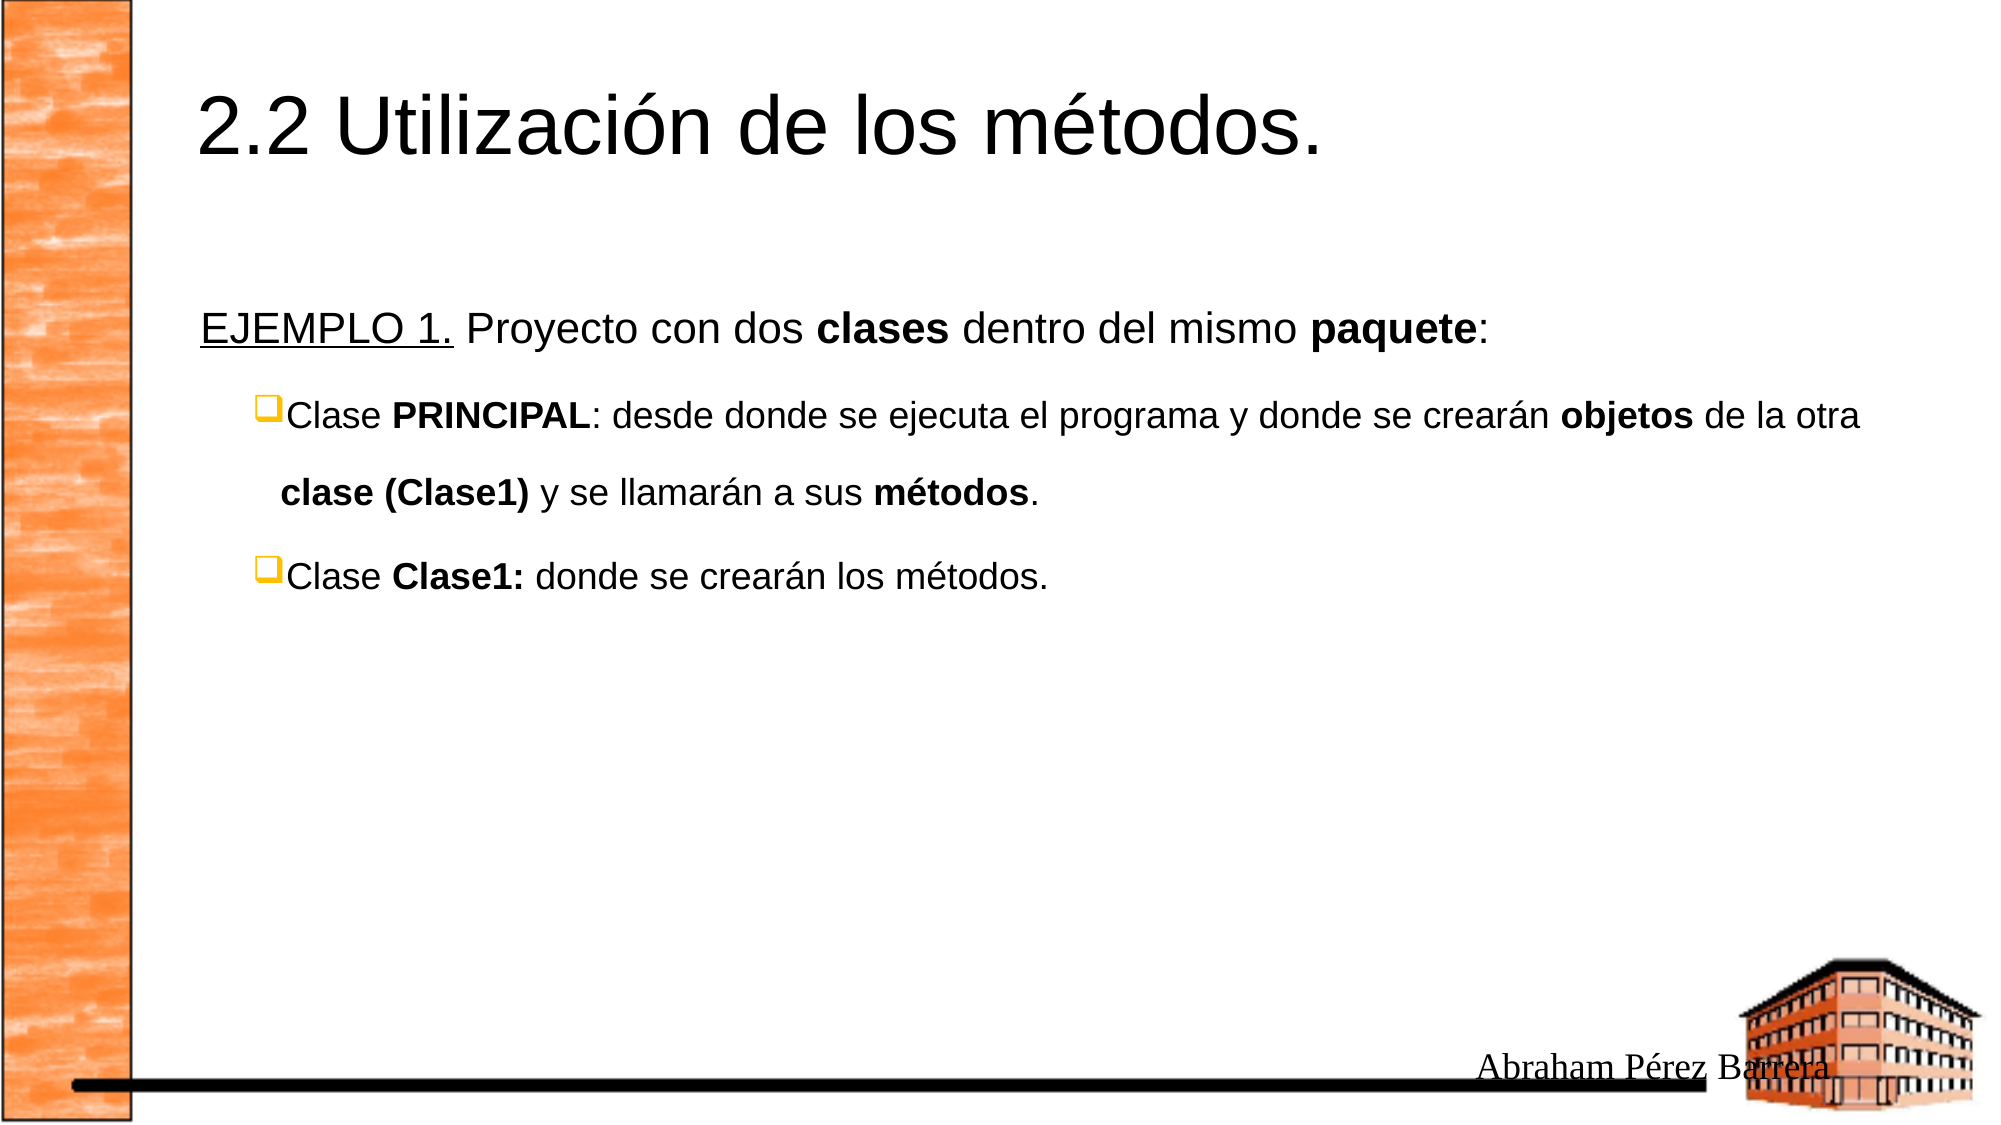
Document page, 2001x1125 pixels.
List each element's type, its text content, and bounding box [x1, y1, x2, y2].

picture [0, 0, 2001, 1125]
list EJEMPLO 1. Proyecto con dos clases dentro del mismo paquete: Clase PRINCIPAL: desde donde se ejecuta el programa y donde se crearán objetos de la otra clase (Clase1) y se llamarán a sus métodos. Clase Clase1: donde se crearán los métodos. [181, 255, 1906, 970]
title 2.2 Utilización de los métodos. [181, 19, 1906, 237]
